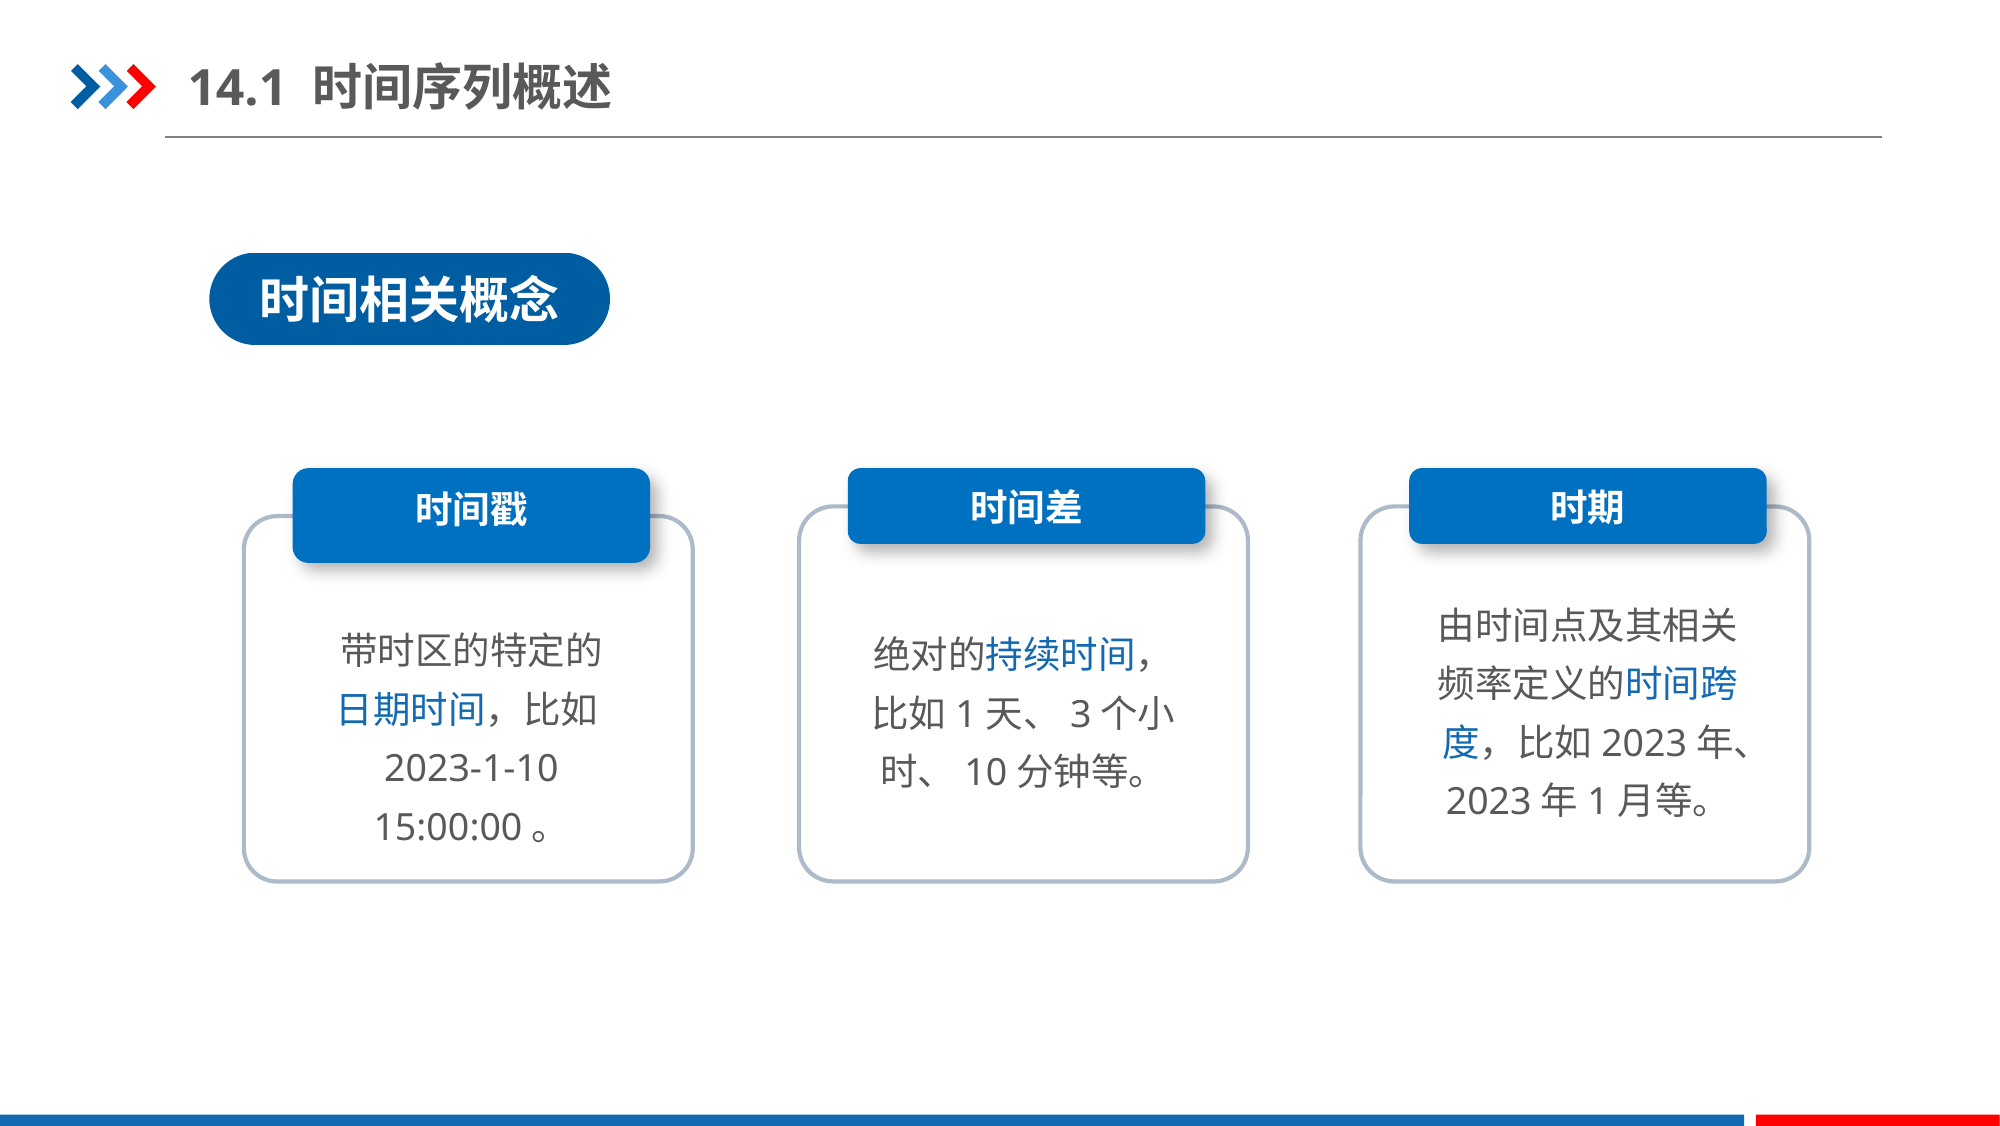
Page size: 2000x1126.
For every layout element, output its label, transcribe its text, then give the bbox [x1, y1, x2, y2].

text_box 14.1 时间序列概述 [187, 43, 870, 127]
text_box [243, 467, 693, 882]
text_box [798, 467, 1249, 882]
text_box 时间相关概念 [207, 250, 613, 348]
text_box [1360, 467, 1810, 882]
